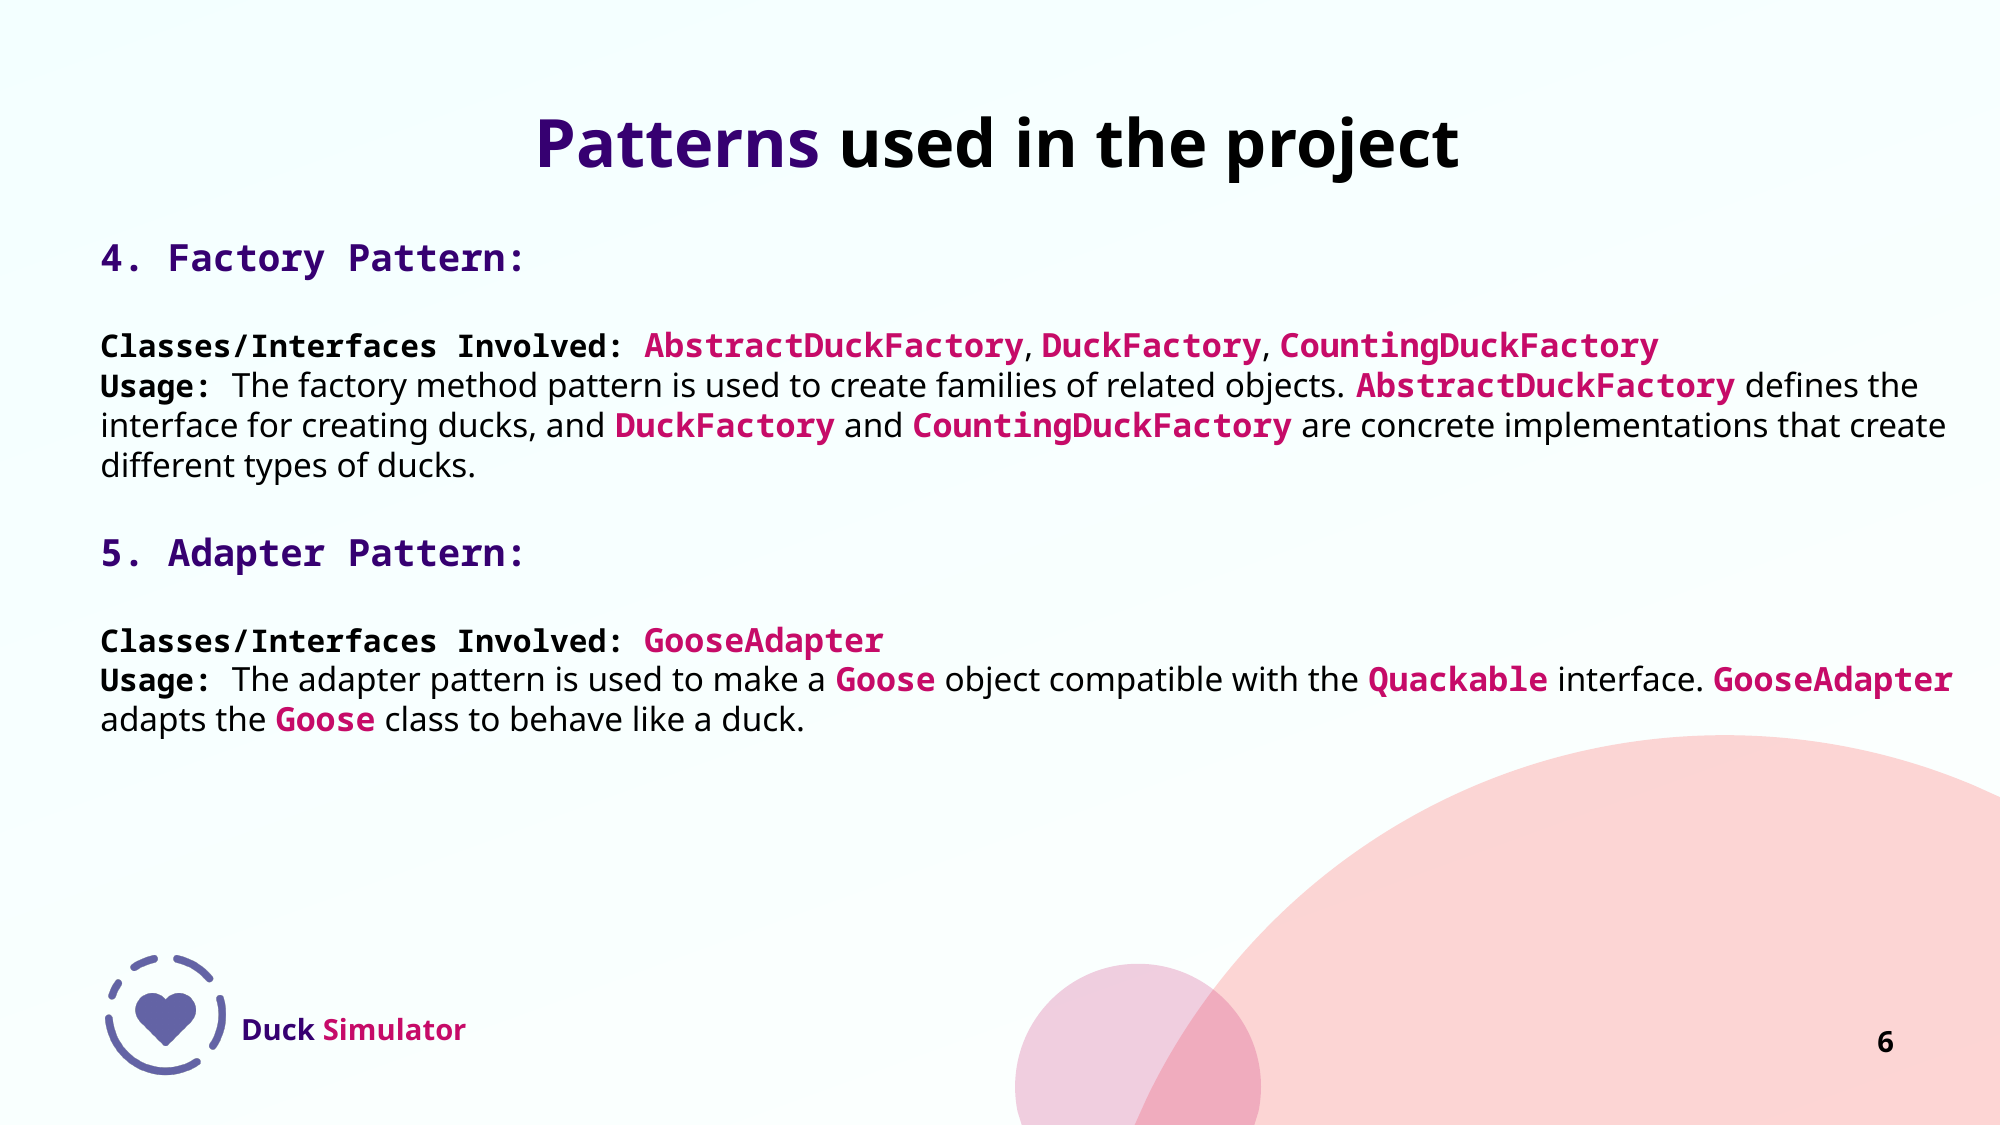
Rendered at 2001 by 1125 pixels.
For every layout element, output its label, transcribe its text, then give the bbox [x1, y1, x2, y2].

text_box Duck Simulator [226, 986, 902, 1046]
picture [105, 955, 226, 1076]
text_box 6 [1459, 1016, 1909, 1076]
list 4. Factory Pattern: Classes/Interfaces Involved: AbstractDuckFactory, DuckFactory, CountingDuckFactory Usage: The factory method pattern is used to create families of related objects. AbstractDuckFactory defines the interface for creating ducks, and DuckFactory and CountingDuckFactory are concrete implementations that create different types of ducks. 5. Adapter Pattern: Classes/Interfaces Involved: GooseAdapter Usage: The adapter pattern is used to make a Goose object compatible with the Quackable interface. GooseAdapter adapts the Goose class to behave like a duck. [84, 186, 1974, 886]
title Patterns used in the project [85, 93, 1910, 186]
